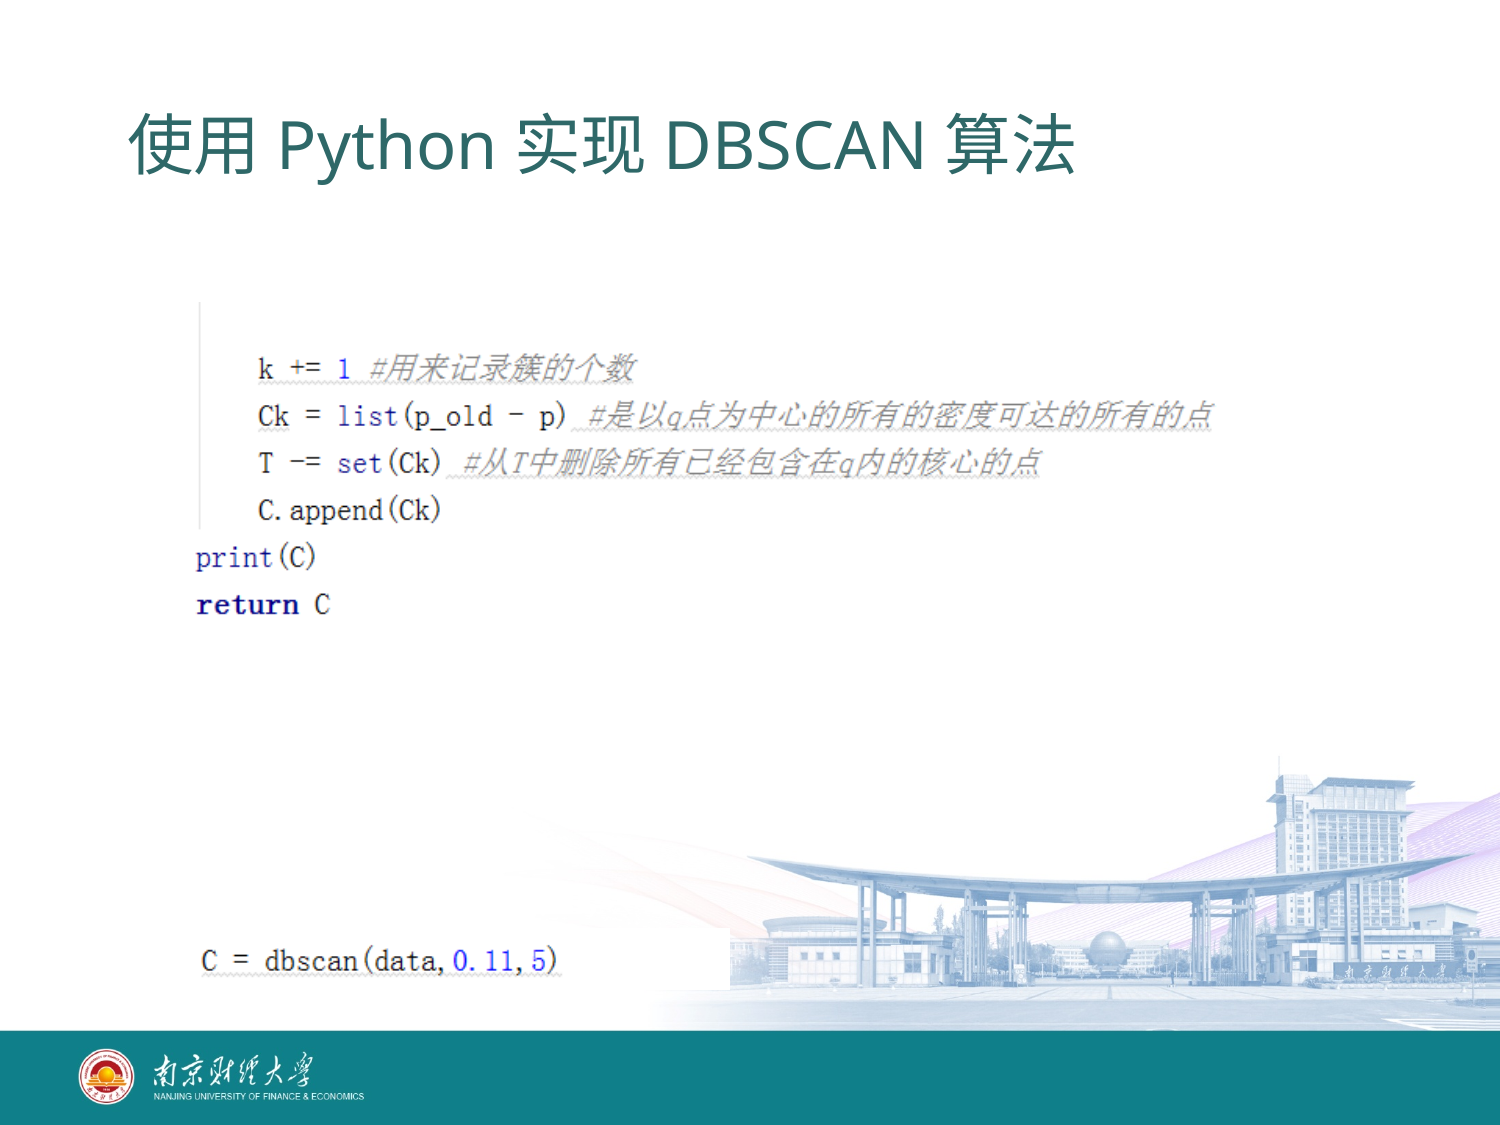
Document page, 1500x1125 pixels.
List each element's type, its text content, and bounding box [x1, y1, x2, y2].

title 使用Python实现DBSCAN算法 [112, 66, 1376, 220]
picture [0, 0, 1500, 1125]
